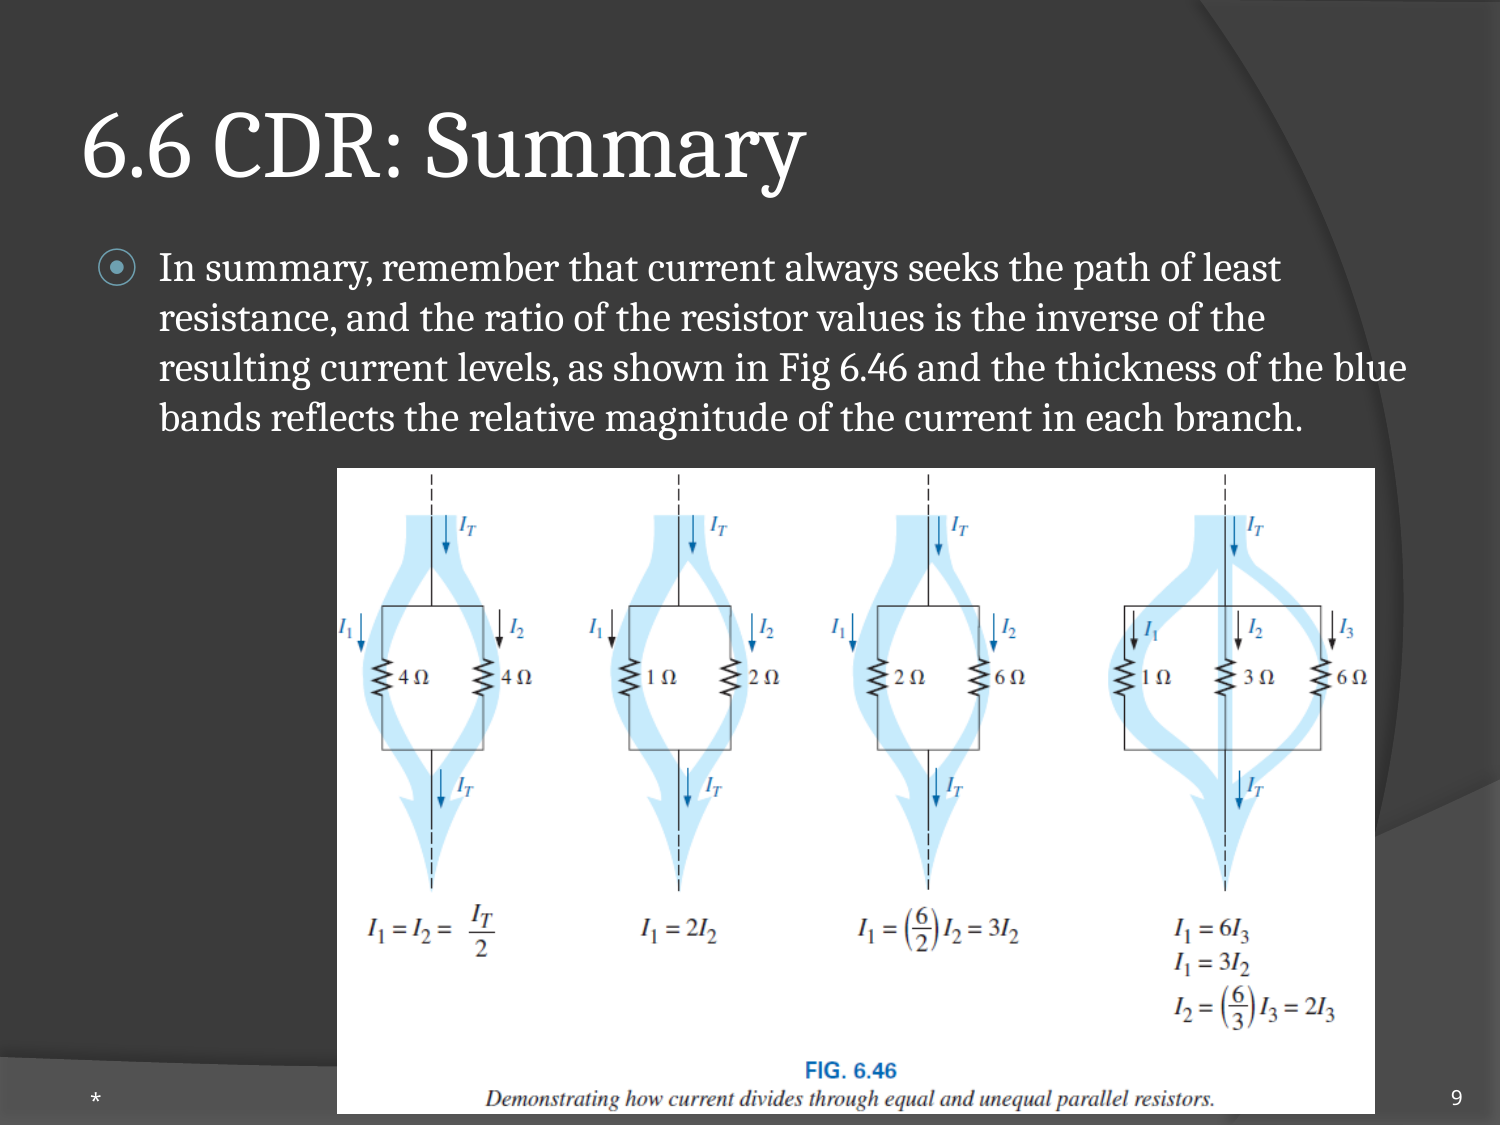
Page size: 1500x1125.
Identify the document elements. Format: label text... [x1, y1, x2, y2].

list In summary, remember that current always seeks the path of least resistance, and the ratio of the resistor values is the inverse of the resulting current levels, as shown in Fig 6.46 and the thickness of the blue bands reflects the relative magnitude of the current in each branch. [75, 232, 1438, 988]
picture [337, 468, 1376, 1114]
text_box 9 [1379, 1053, 1463, 1114]
text_box * [75, 1053, 332, 1114]
title 6.6 CDR: Summary [75, 45, 1300, 232]
